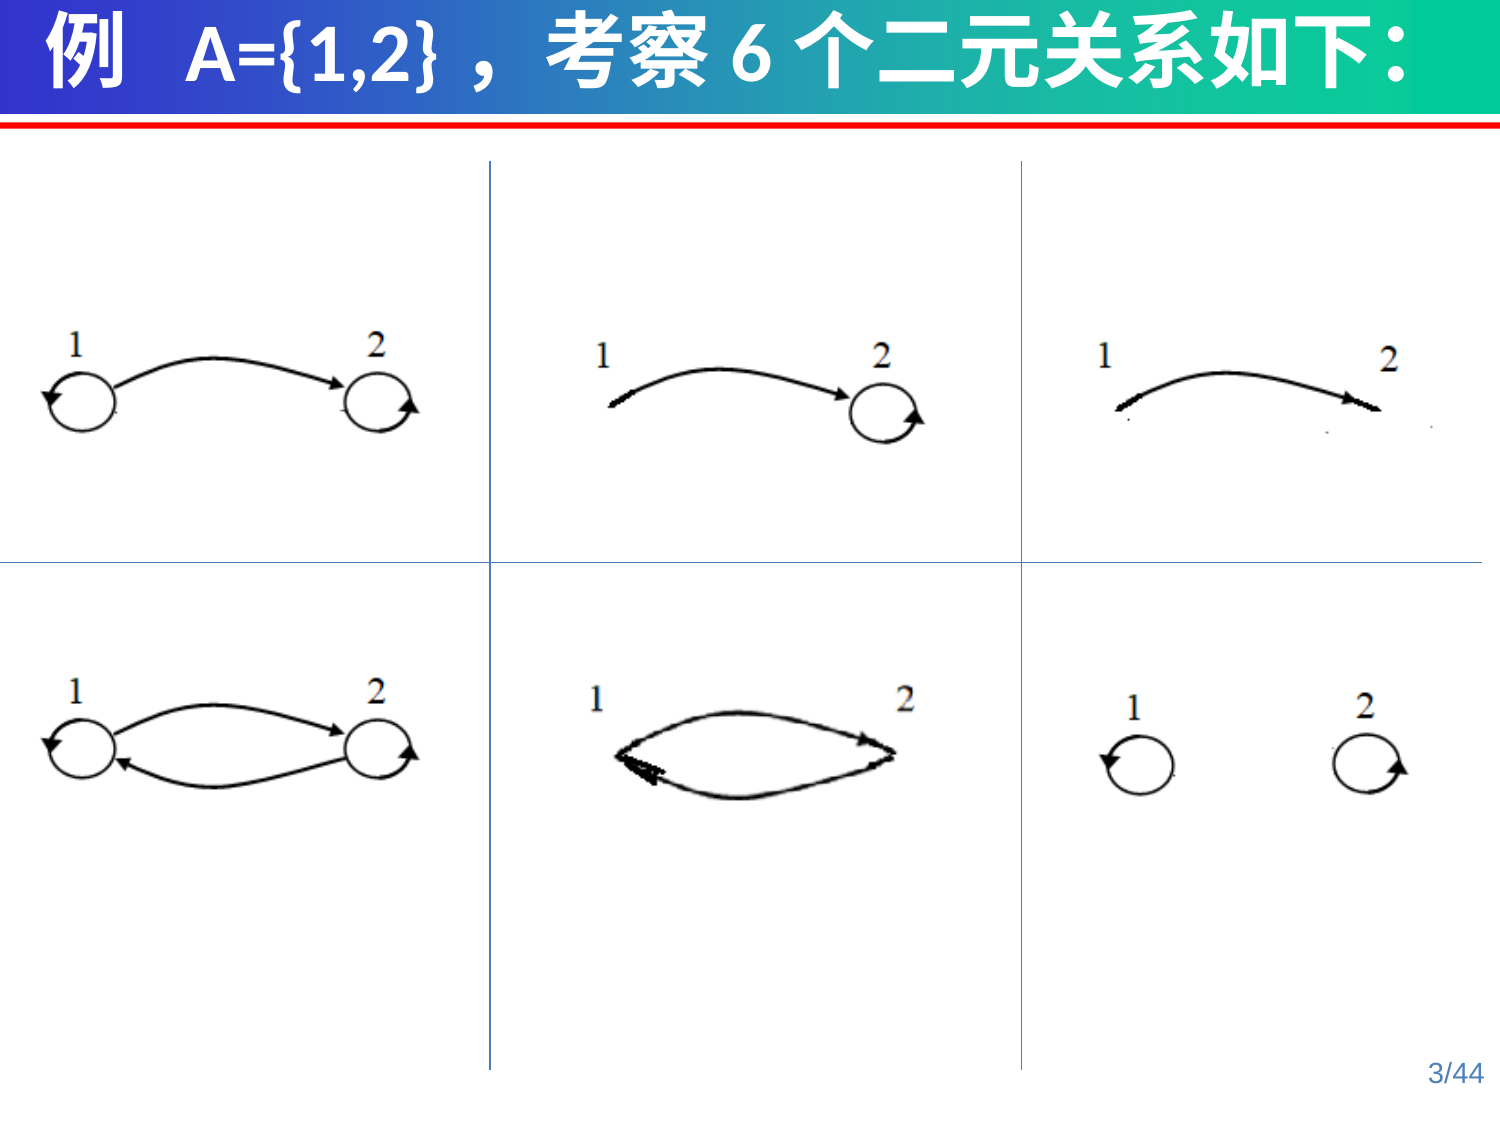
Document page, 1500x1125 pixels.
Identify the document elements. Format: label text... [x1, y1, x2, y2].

picture [491, 255, 1021, 562]
picture [0, 0, 1500, 114]
picture [1022, 255, 1462, 562]
picture [28, 563, 489, 870]
slide_number 3/44 [1149, 1046, 1500, 1125]
picture [1022, 563, 1462, 870]
picture [28, 255, 489, 562]
picture [491, 563, 1021, 870]
title 例 A={1,2}，考察6个二元关系如下： [29, 0, 1500, 101]
